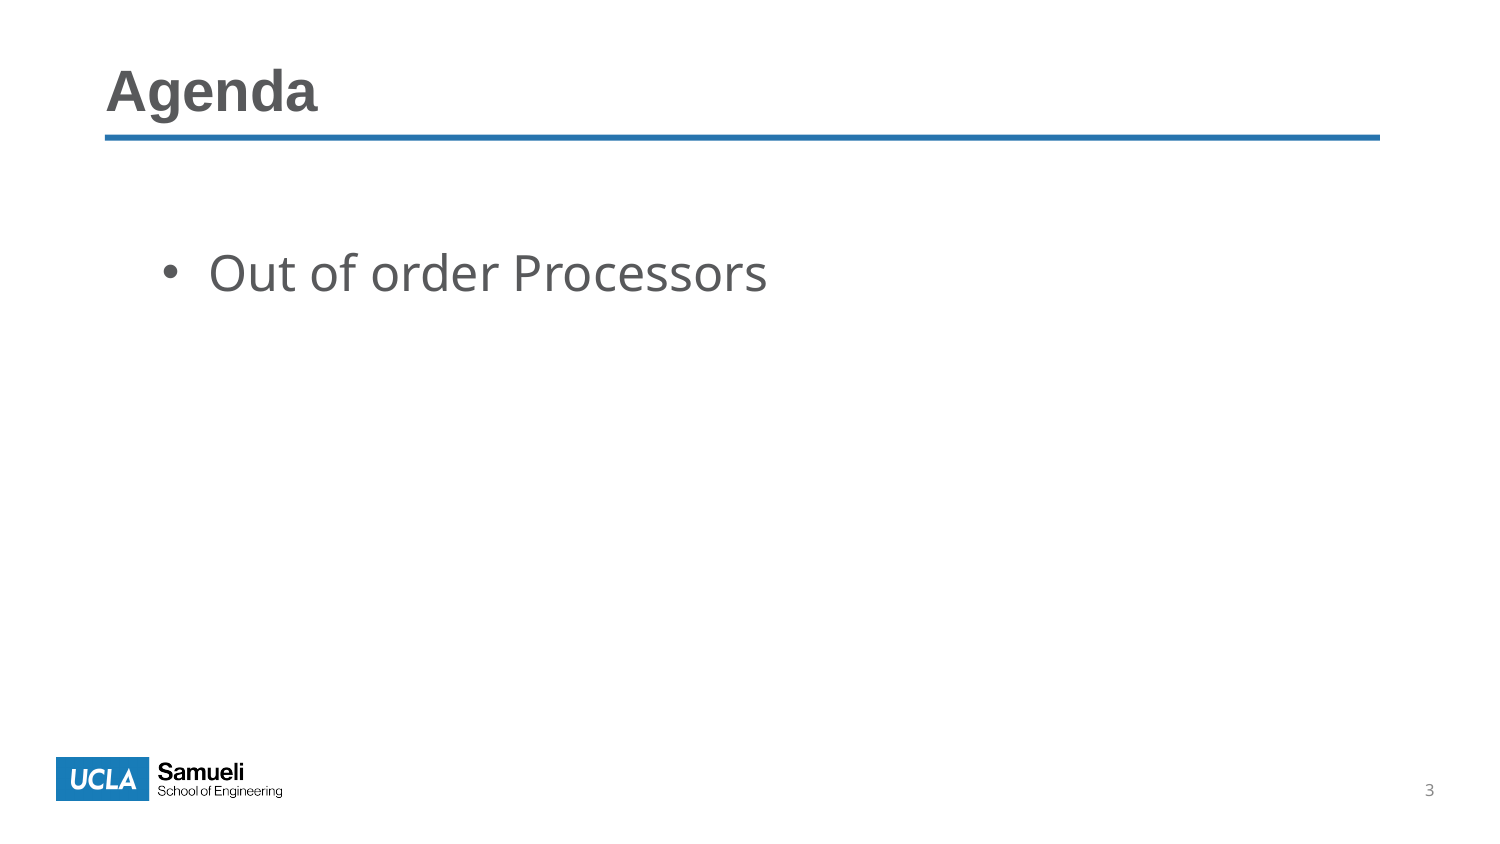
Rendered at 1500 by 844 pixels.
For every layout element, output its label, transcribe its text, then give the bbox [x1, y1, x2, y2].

slide_number 3 [1425, 780, 1500, 840]
text_box Agenda [104, 61, 1380, 125]
picture [56, 757, 282, 801]
list Out of order Processors [161, 241, 1500, 302]
